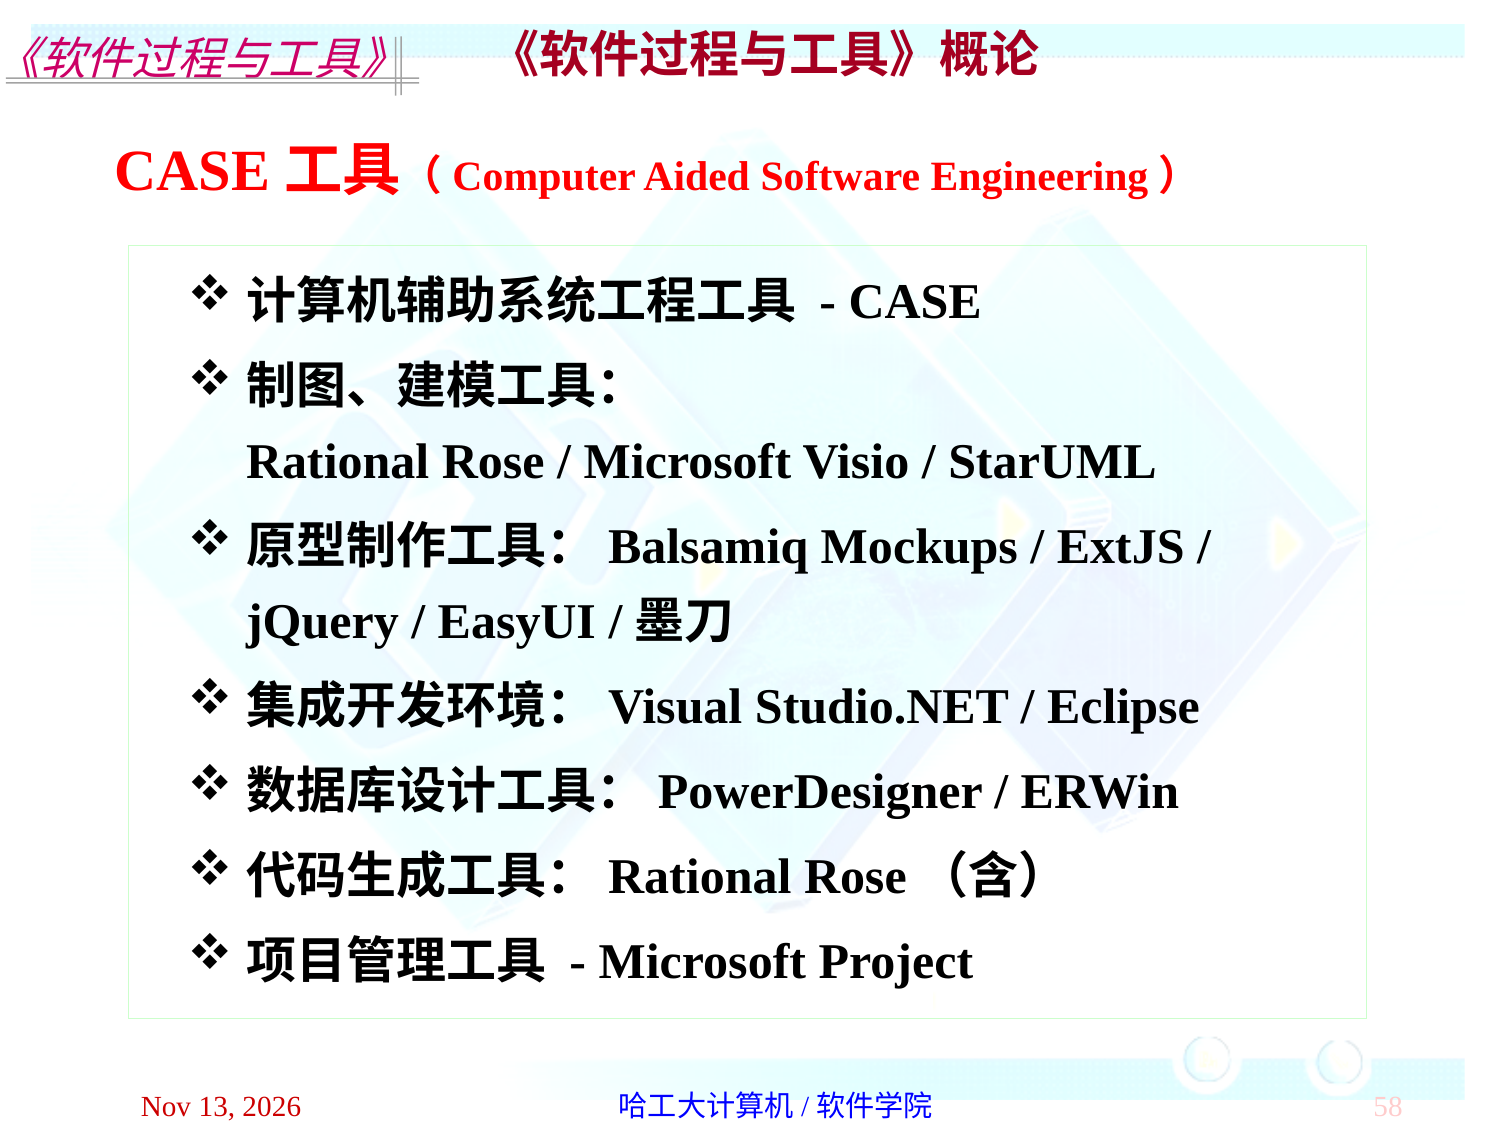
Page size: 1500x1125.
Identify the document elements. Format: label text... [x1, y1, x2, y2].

text_box CASE工具（Computer Aided Software Engineering） [100, 125, 1414, 232]
text_box 《软件过程与工具》概论 [389, 15, 1140, 90]
text_box 计算机辅助系统工程工具 - CASE 制图、建模工具： Rational Rose / Microsoft Visio / StarUML 原型制作工具：Balsamiq Mockups / ExtJS / jQuery / EasyUI /墨刀 集成开发环境：Visual Studio.NET / Eclipse 数据库设计工具：PowerDesigner / ERWin 代码生成工具：Rational Rose（含） 项目管理工具 - Microsoft Project [128, 245, 1367, 1019]
